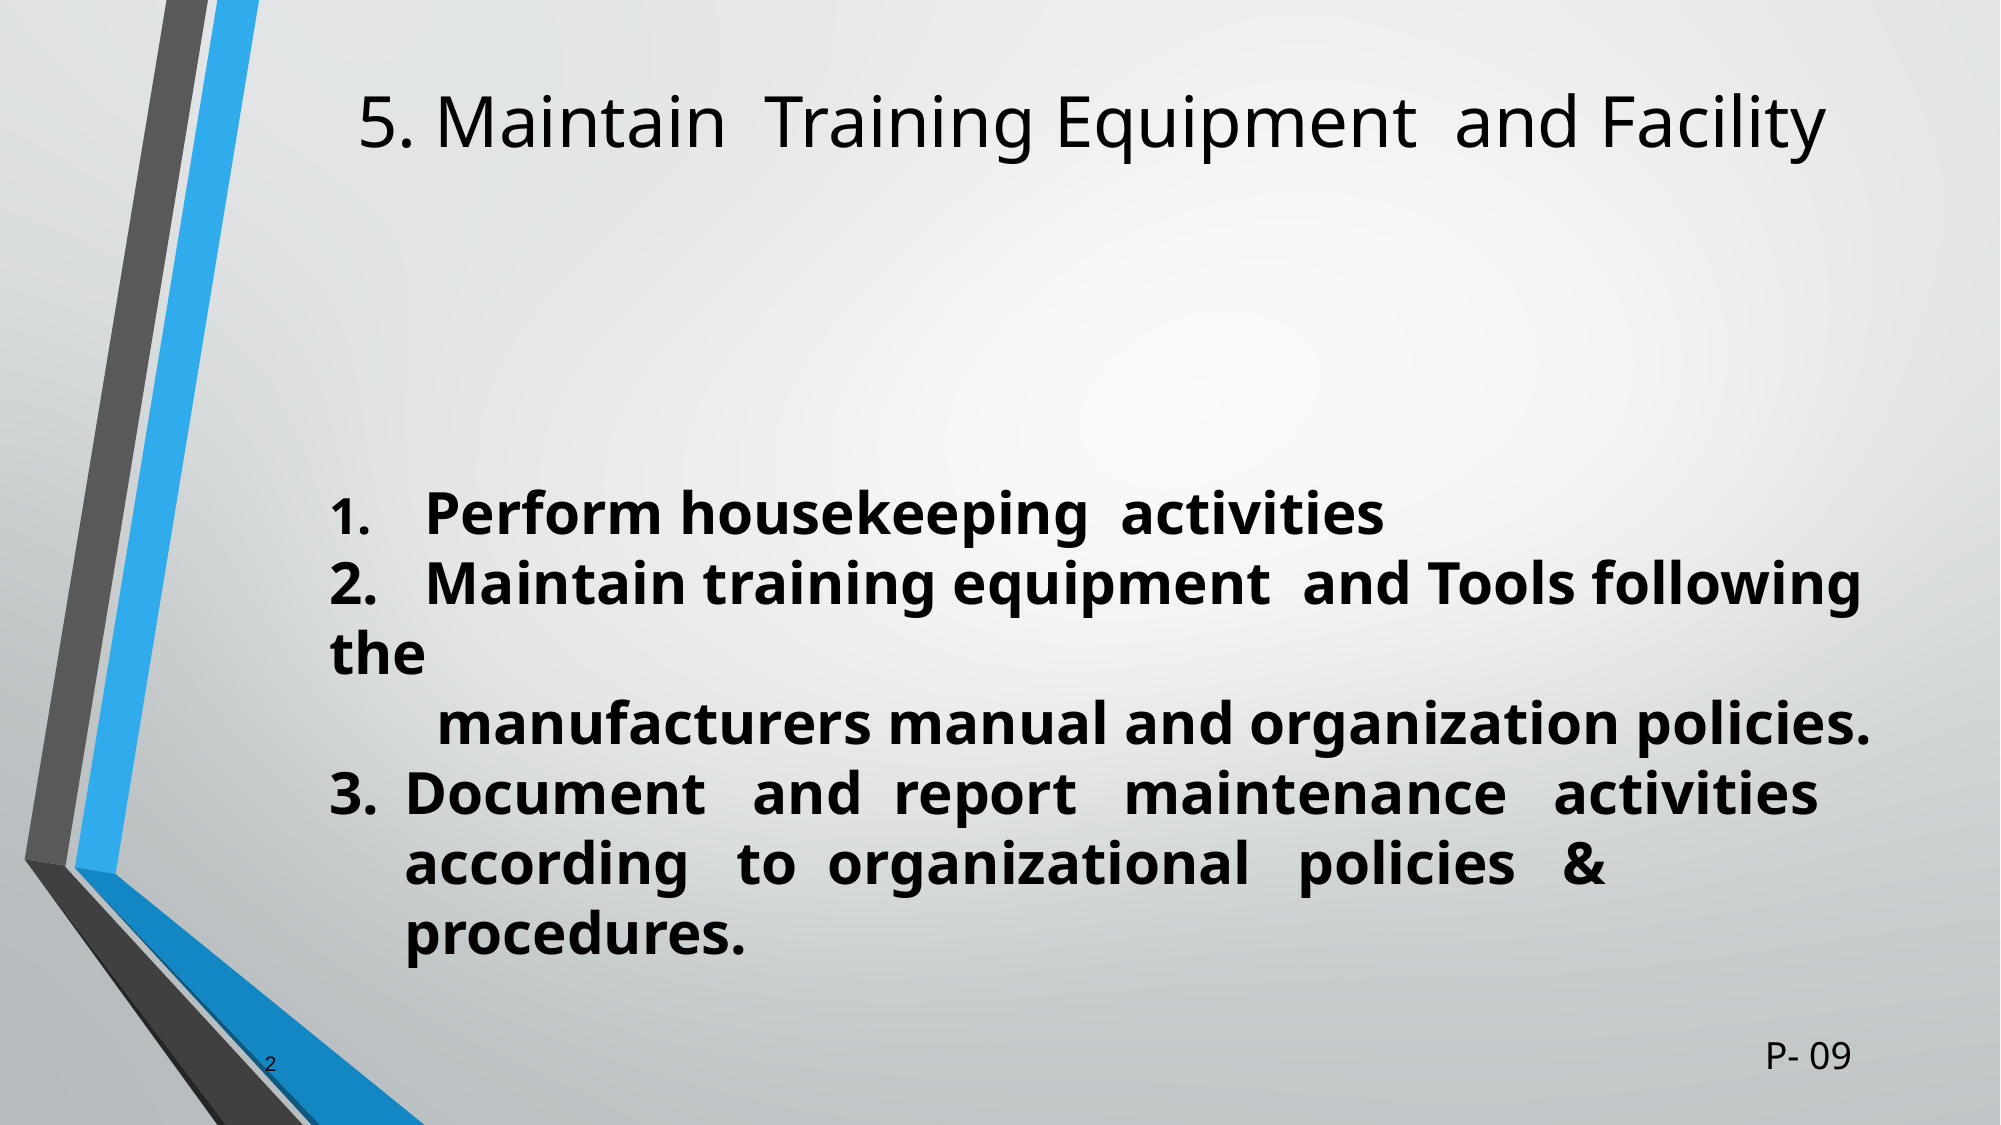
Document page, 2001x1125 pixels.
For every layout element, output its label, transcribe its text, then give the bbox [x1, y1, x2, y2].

text_box 1. Perform housekeeping activities 2. Maintain training equipment and Tools following the manufacturers manual and organization policies. Document and report maintenance activities according to organizational policies & procedures. [314, 468, 1920, 974]
slide_number 2 [249, 1024, 600, 1103]
text_box [421, 98, 452, 186]
title 5. Maintain Training Equipment and Facility [150, 47, 2000, 191]
text_box P- 09 [1749, 1024, 1920, 1085]
